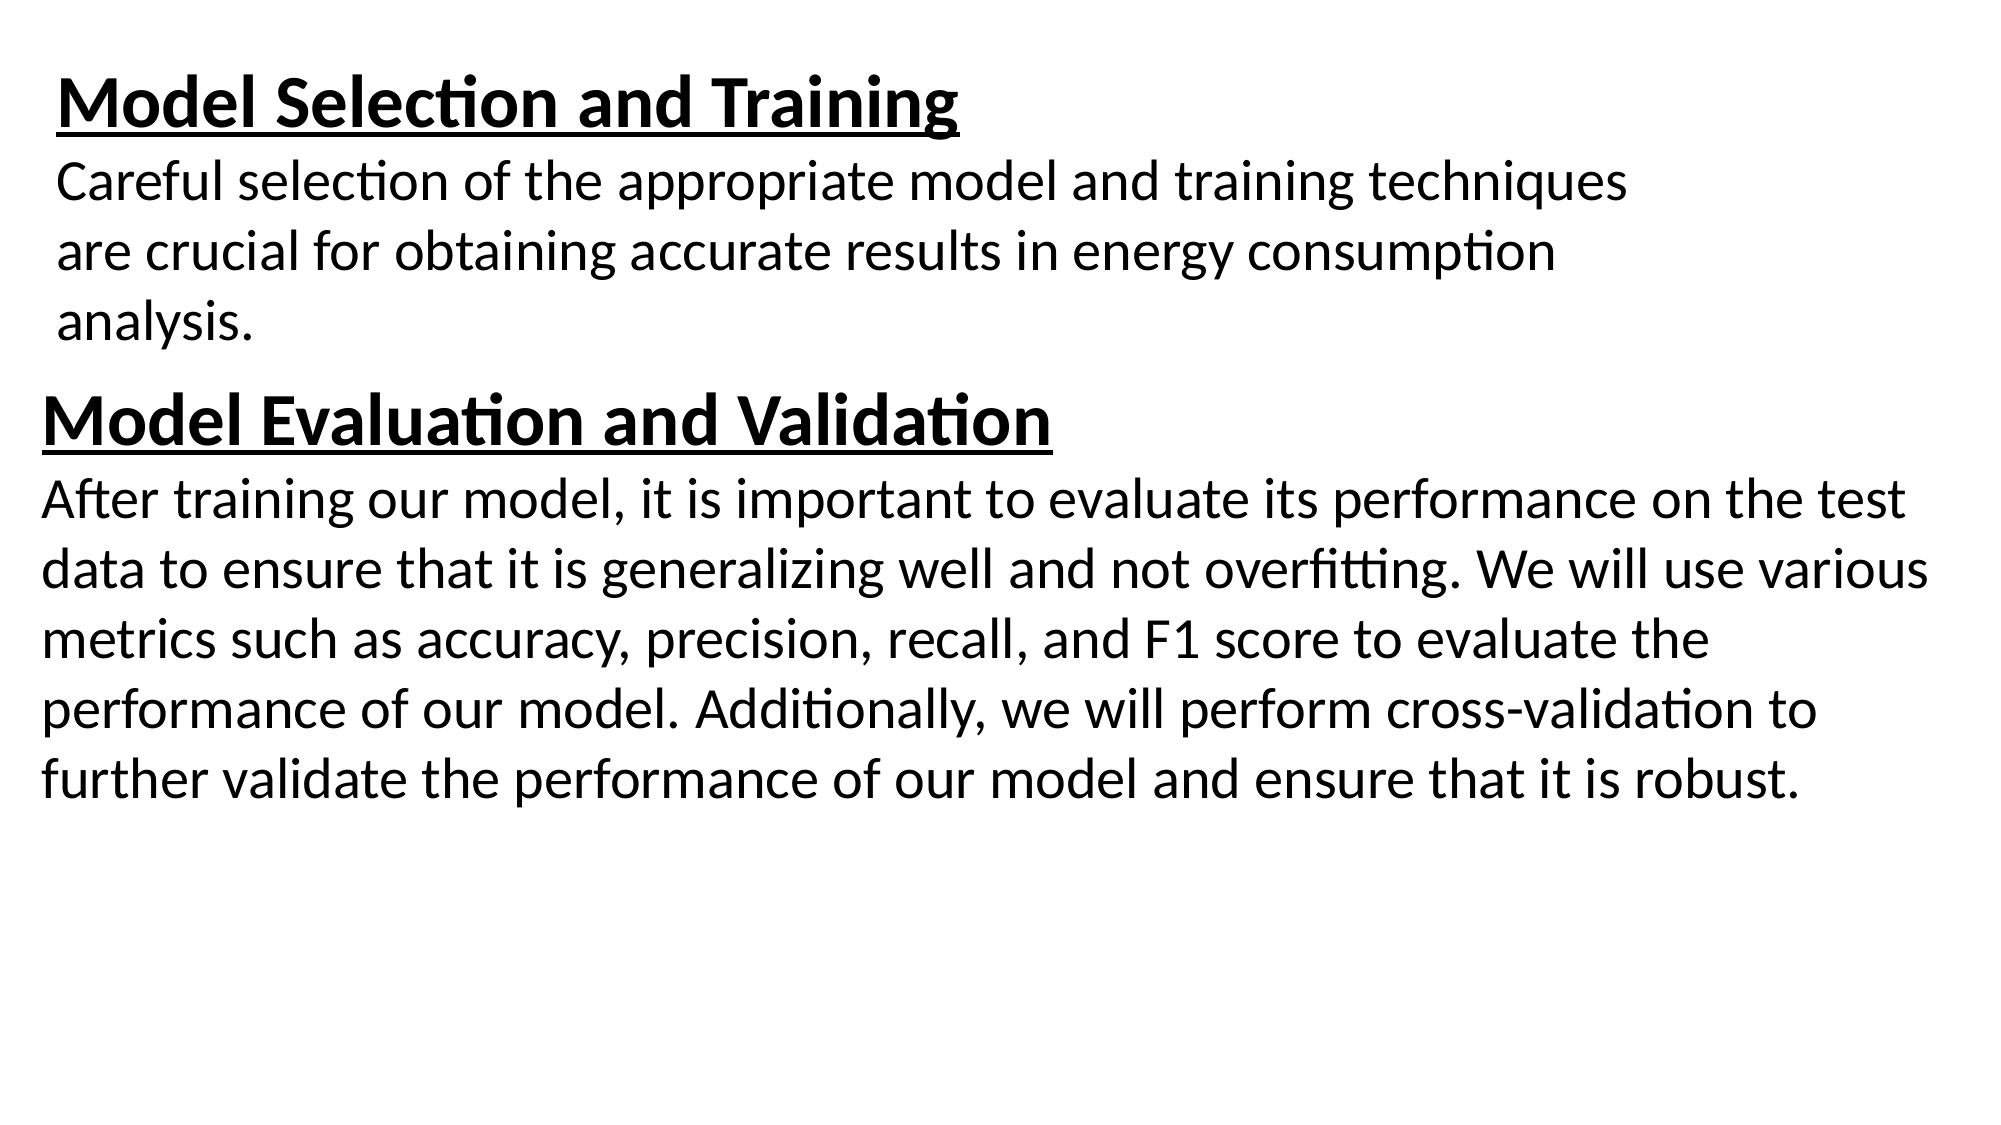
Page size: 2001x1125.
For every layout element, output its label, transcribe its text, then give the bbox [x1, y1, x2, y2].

text_box Model Selection and Training Careful selection of the appropriate model and training techniques are crucial for obtaining accurate results in energy consumption analysis. [41, 44, 1679, 388]
text_box Model Evaluation and Validation After training our model, it is important to evaluate its performance on the test data to ensure that it is generalizing well and not overfitting. We will use various metrics such as accuracy, precision, recall, and F1 score to evaluate the performance of our model. Additionally, we will perform cross-validation to further validate the performance of our model and ensure that it is robust. [26, 362, 1985, 946]
